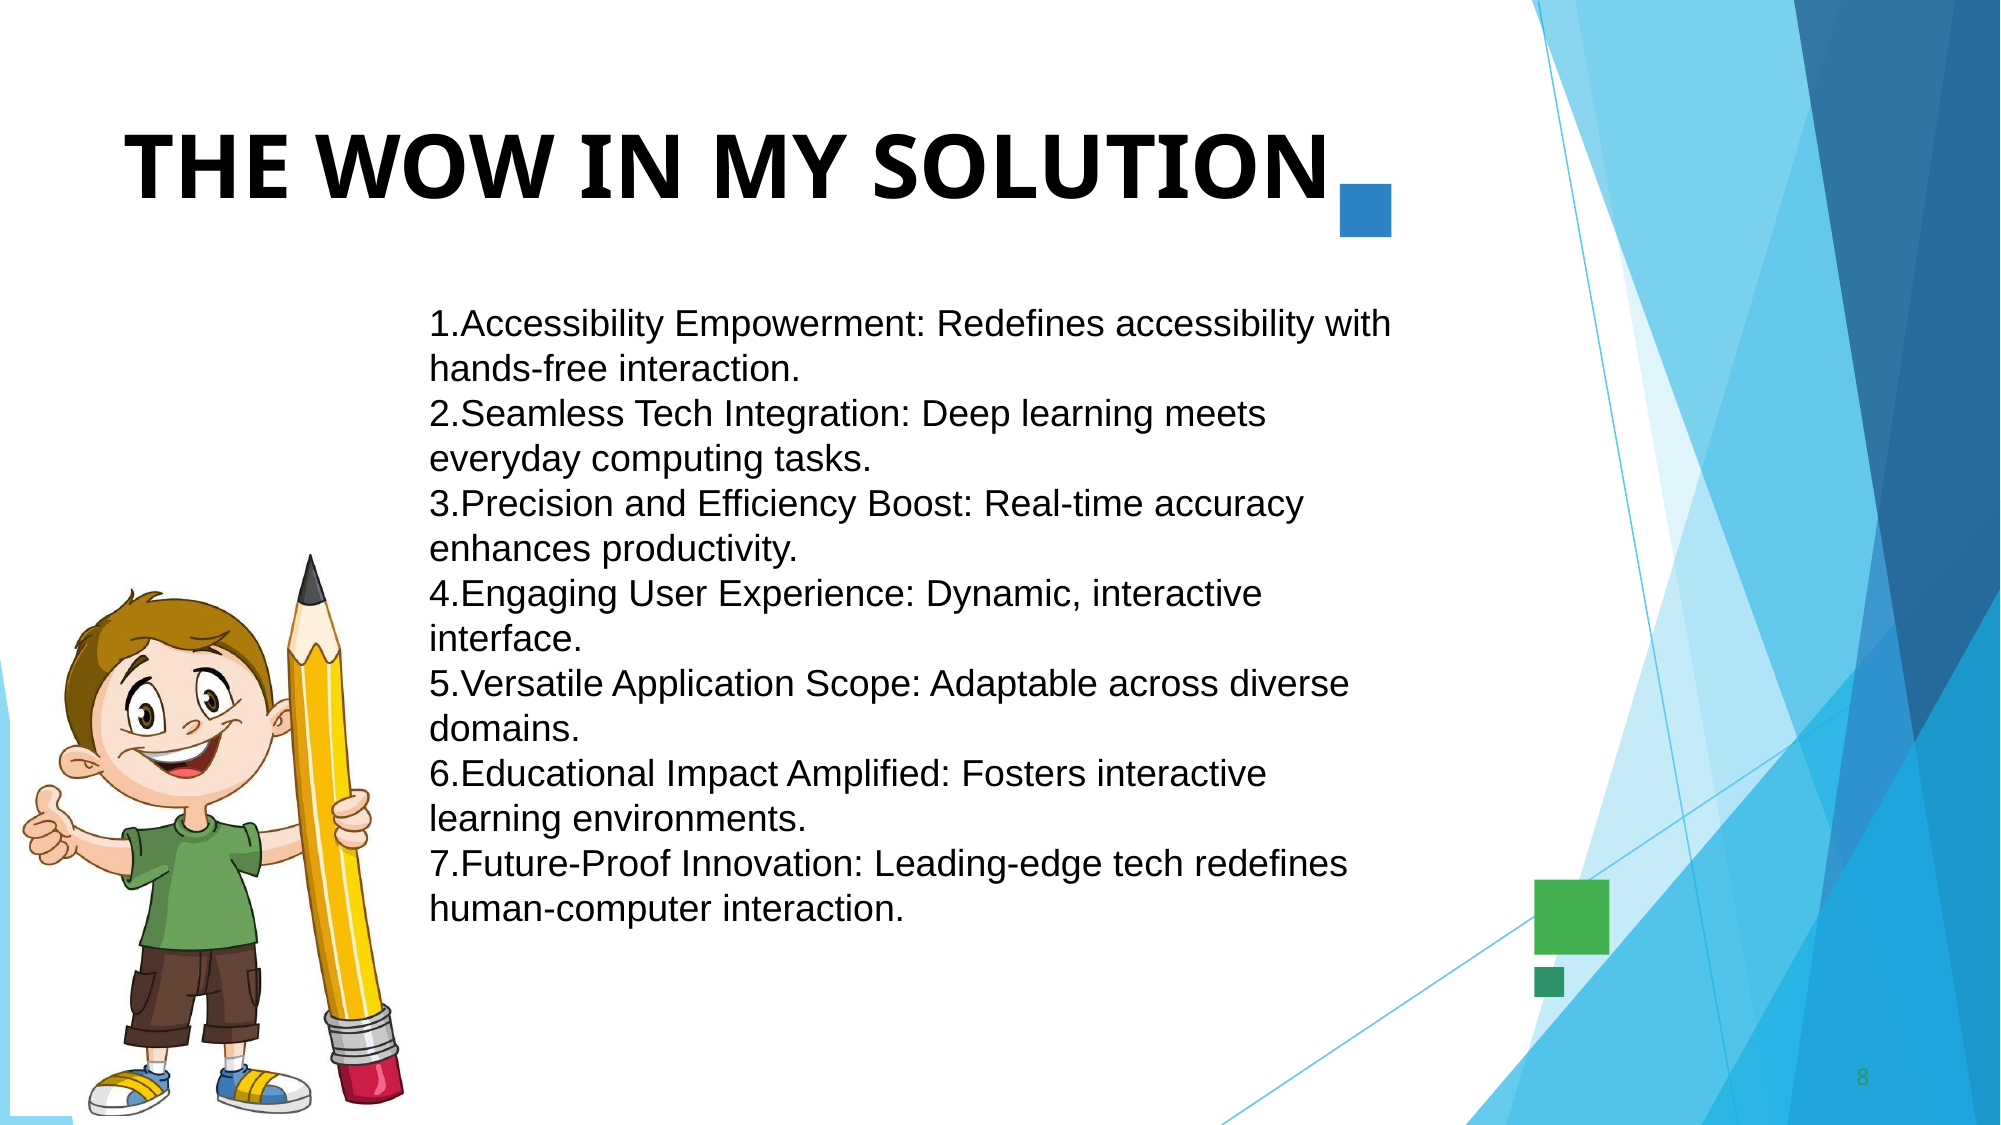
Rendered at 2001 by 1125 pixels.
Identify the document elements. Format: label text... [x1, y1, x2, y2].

title THE WOW IN MY SOLUTION [91, 63, 1694, 298]
text_box [1534, 967, 1565, 997]
text_box [1534, 879, 1610, 955]
picture [10, 554, 416, 1116]
slide_number 8 [1849, 1061, 1890, 1125]
text_box 1.Accessibility Empowerment: Redefines accessibility with hands-free interaction. 2.Seamless Tech Integration: Deep learning meets everyday computing tasks. 3.Precision and Efficiency Boost: Real-time accuracy enhances productivity. 4.Engaging User Experience: Dynamic, interactive interface. 5.Versatile Application Scope: Adaptable across diverse domains. 6.Educational Impact Amplified: Fosters interactive learning environments. 7.Future-Proof Innovation: Leading-edge tech redefines human-computer interaction. [414, 291, 1416, 937]
